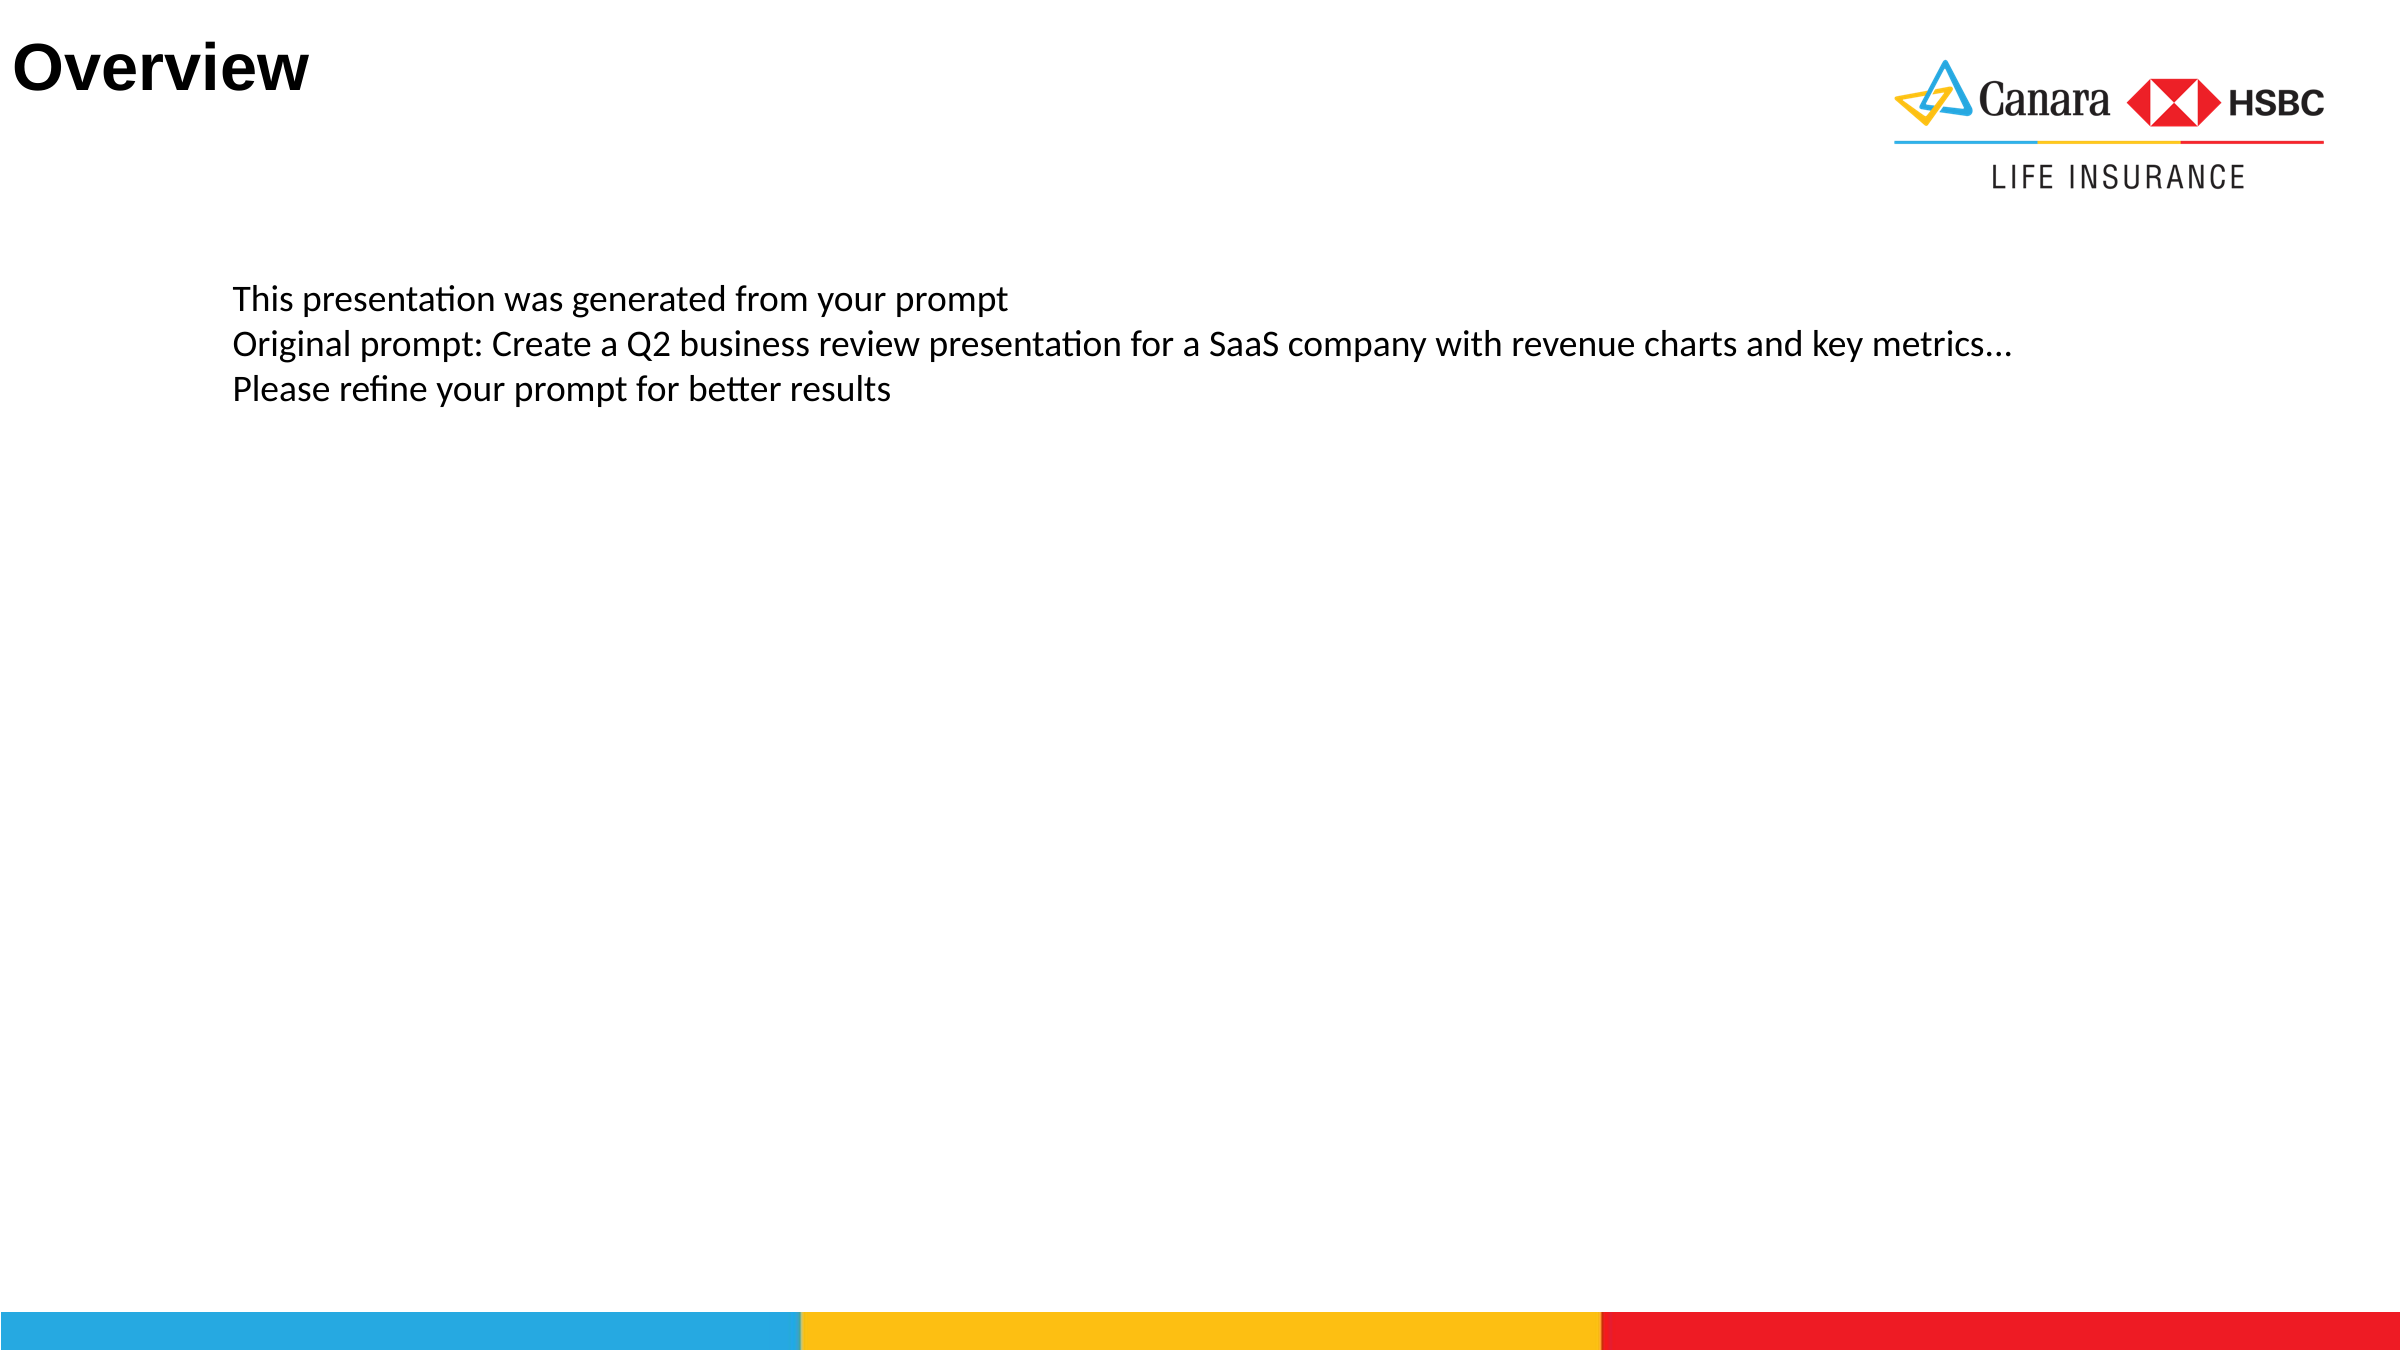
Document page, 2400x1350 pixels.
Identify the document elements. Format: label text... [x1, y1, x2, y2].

title Overview [12, 23, 1628, 209]
picture [1894, 58, 2325, 191]
list This presentation was generated from your prompt Original prompt: Create a Q2 business review presentation for a SaaS company with revenue charts and key metrics... Please refine your prompt for better results [232, 273, 2400, 1170]
picture [1, 1312, 2400, 1350]
